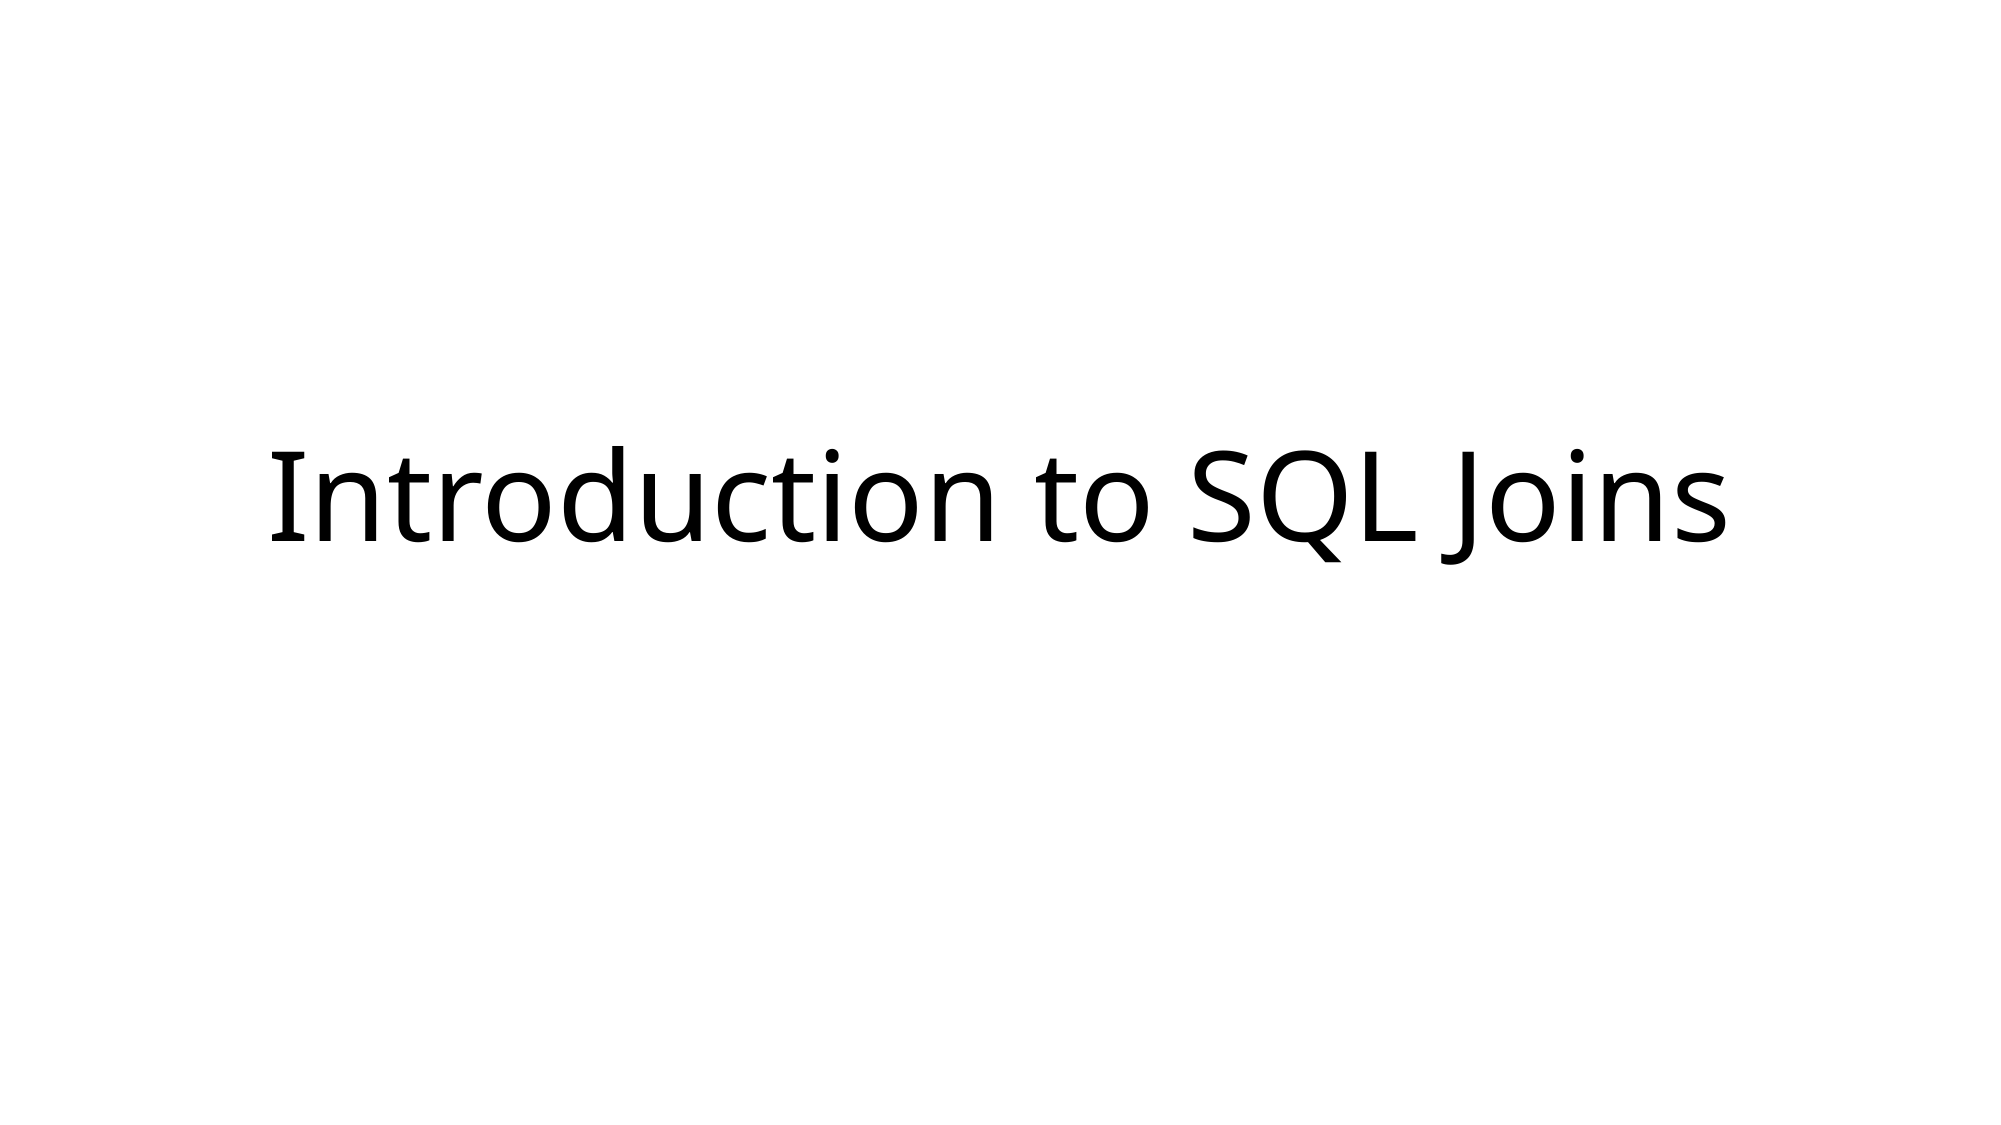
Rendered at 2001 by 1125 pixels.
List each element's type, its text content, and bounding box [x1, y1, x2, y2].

title Introduction to SQL Joins [249, 184, 1750, 576]
